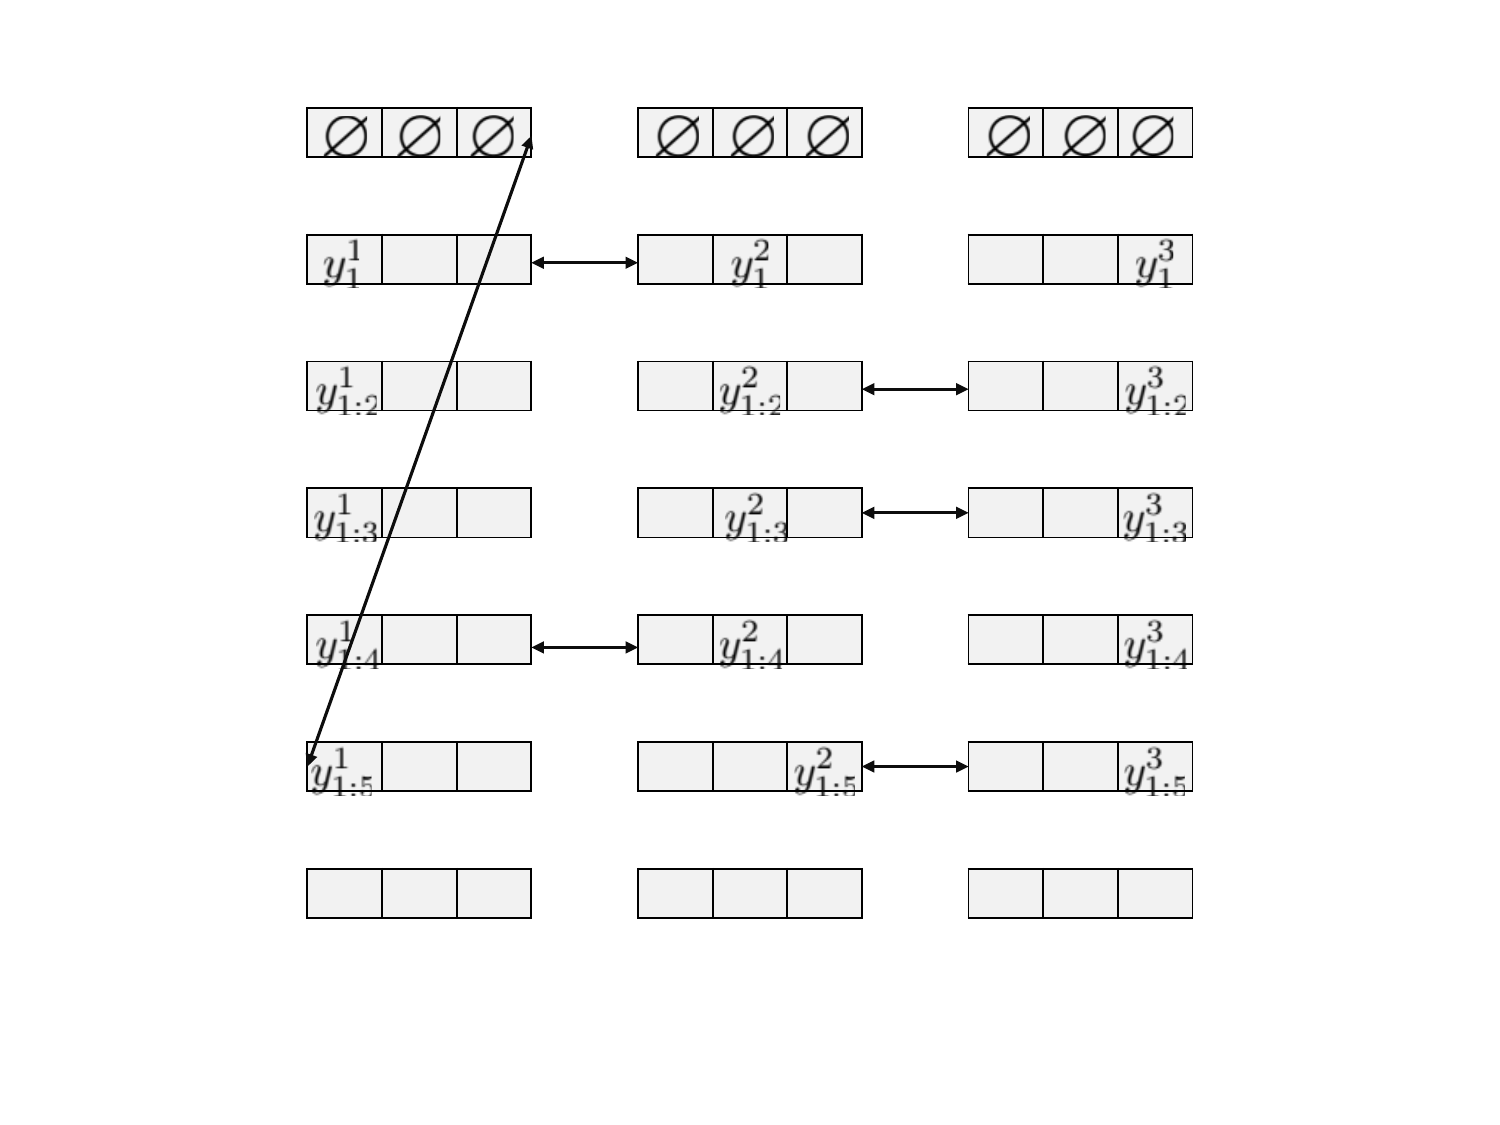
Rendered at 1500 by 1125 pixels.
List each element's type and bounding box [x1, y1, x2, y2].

table_header [639, 616, 712, 663]
table_header [1119, 236, 1192, 283]
table_header [969, 109, 1042, 156]
table_header [458, 616, 530, 663]
table_header [383, 616, 456, 663]
table_header [391, 489, 456, 537]
picture [724, 491, 788, 542]
table_header [714, 870, 786, 917]
table_header [788, 743, 861, 790]
table_header [714, 489, 786, 537]
table_header [969, 870, 1042, 917]
table_header [969, 489, 1042, 537]
table_header [714, 743, 786, 790]
picture [986, 115, 1030, 156]
table_header [383, 489, 403, 537]
table_header [318, 743, 381, 790]
table_header [1119, 489, 1192, 537]
picture [1135, 237, 1174, 288]
table_header [788, 109, 861, 156]
table_header [1119, 362, 1192, 410]
table_header [639, 870, 712, 917]
table_header [788, 236, 861, 283]
table_header [308, 743, 313, 753]
table_header [383, 743, 456, 790]
picture [316, 364, 377, 415]
table_header [714, 236, 786, 283]
table_header [308, 362, 381, 410]
table_header [639, 743, 712, 790]
picture [655, 115, 699, 156]
table_header [639, 489, 712, 537]
picture [470, 115, 514, 156]
table_header [458, 362, 530, 410]
picture [323, 116, 368, 156]
table_header [969, 616, 1042, 663]
picture [794, 745, 855, 796]
picture [1123, 491, 1186, 542]
table_header [788, 362, 861, 410]
picture [316, 618, 379, 669]
table_header [437, 362, 456, 410]
table_header [308, 236, 381, 283]
picture [397, 115, 441, 156]
table_header [714, 109, 786, 156]
table_header [458, 489, 530, 537]
table_header [458, 109, 530, 156]
table_header [969, 236, 1042, 283]
table_header [714, 362, 786, 410]
picture [1129, 115, 1174, 156]
table_header [1119, 743, 1192, 790]
table_header [714, 616, 786, 663]
picture [805, 115, 849, 156]
table_header [969, 362, 1042, 410]
table_header [639, 109, 712, 156]
table_header [1044, 362, 1117, 410]
table_header [639, 362, 712, 410]
table_header [1044, 489, 1117, 537]
picture [1062, 115, 1106, 156]
table_header [1119, 109, 1192, 156]
table_header [383, 236, 456, 283]
table_header [308, 489, 381, 537]
table_header [383, 870, 456, 917]
table_header [482, 236, 530, 283]
table_header [788, 870, 861, 917]
table_header [308, 870, 381, 917]
table_header [1044, 109, 1117, 156]
picture [719, 618, 783, 669]
table_header [969, 743, 1042, 790]
picture [323, 237, 360, 288]
picture [1124, 618, 1187, 669]
table_header [308, 616, 358, 663]
picture [314, 491, 377, 542]
table_header [788, 616, 861, 663]
picture [1125, 364, 1186, 415]
table_header [639, 236, 712, 283]
table_header [1044, 616, 1117, 663]
picture [719, 364, 781, 415]
table_header [383, 109, 456, 156]
picture [311, 745, 372, 796]
table_header [458, 236, 493, 283]
table_header [1044, 870, 1117, 917]
table_header [788, 489, 861, 537]
picture [1124, 745, 1185, 796]
table_header [1119, 616, 1192, 663]
table_header [1119, 870, 1192, 917]
table_header [1044, 236, 1117, 283]
table_header [458, 743, 530, 790]
table_header [308, 109, 381, 156]
table_header [458, 870, 530, 917]
table_header [1044, 743, 1117, 790]
picture [731, 237, 769, 288]
picture [730, 115, 774, 156]
table_header [383, 362, 449, 410]
